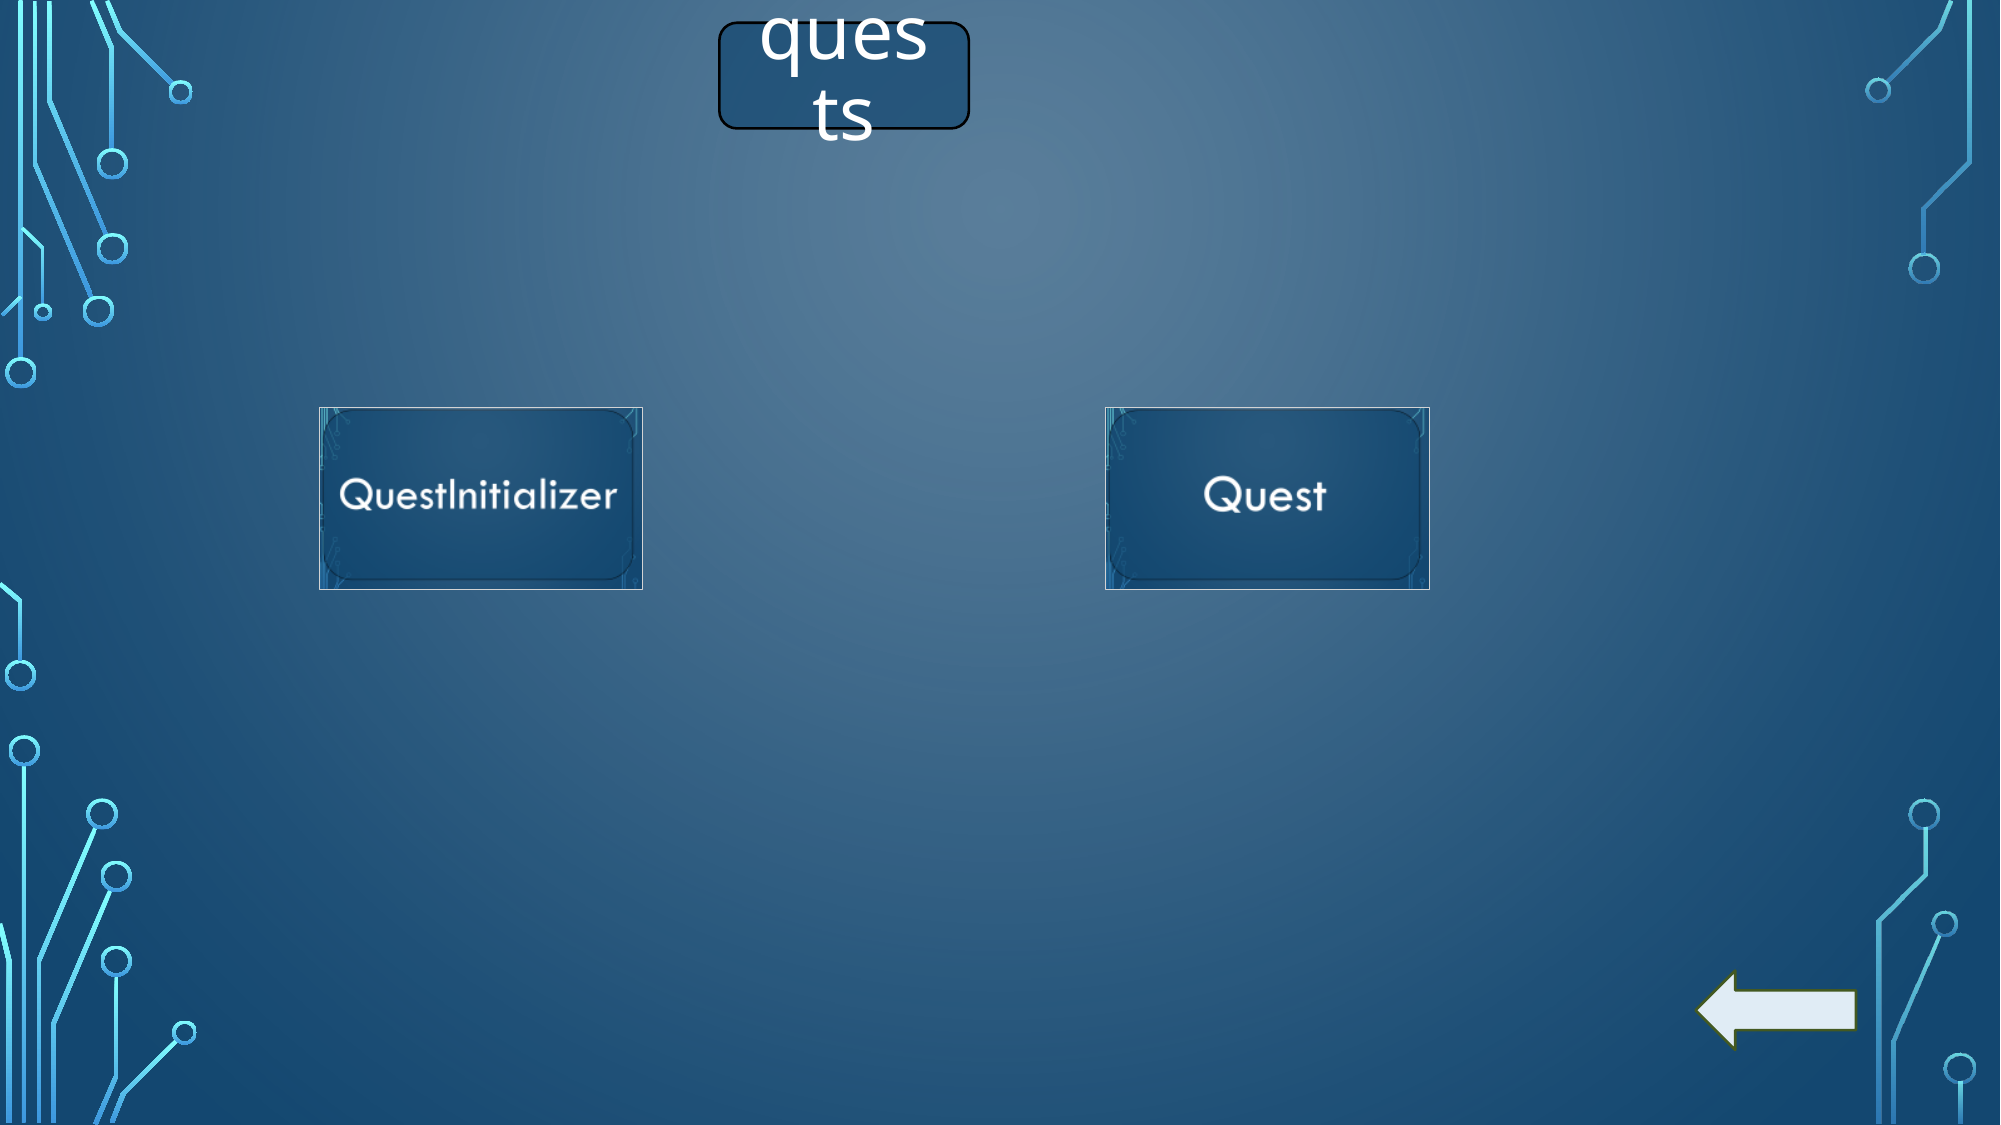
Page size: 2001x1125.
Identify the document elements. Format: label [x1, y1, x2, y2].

picture [320, 408, 642, 589]
text_box [1694, 969, 1858, 1052]
picture [1106, 408, 1429, 589]
text_box [719, 22, 970, 129]
